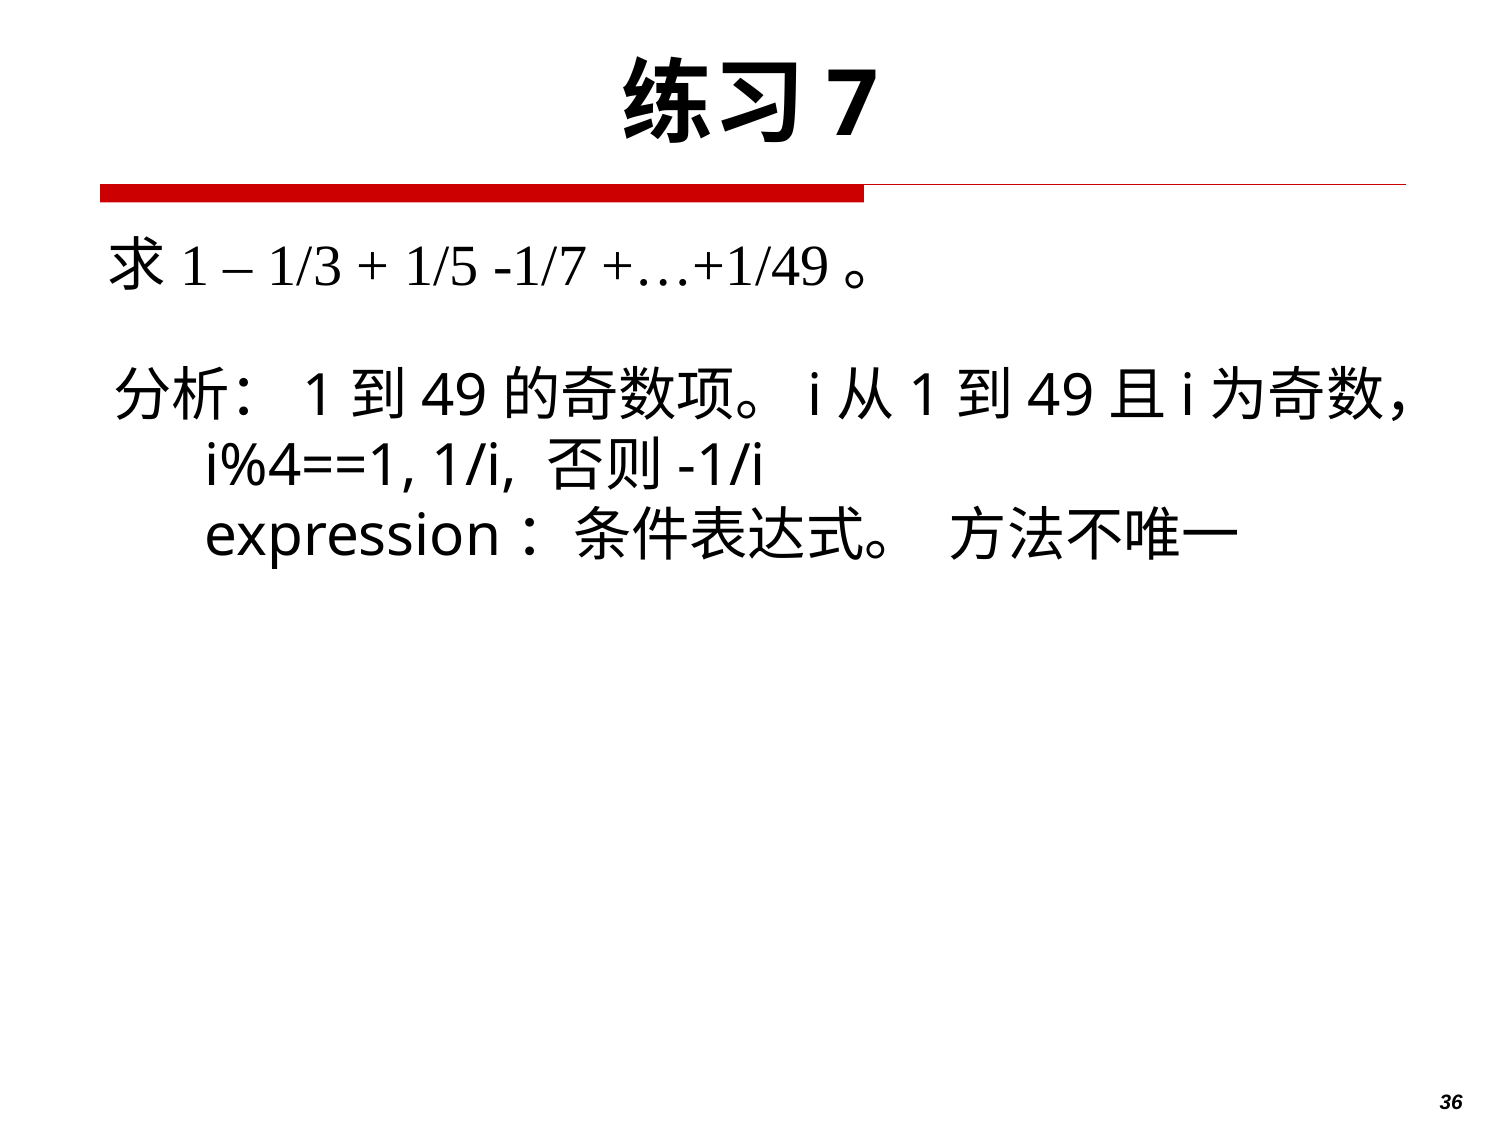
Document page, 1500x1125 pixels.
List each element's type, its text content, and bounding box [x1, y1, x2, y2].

slide_number 36 [1337, 1053, 1463, 1114]
list 求1 – 1/3 + 1/5 -1/7 +…+1/49。 [92, 220, 1406, 598]
title 练习7 [94, 50, 1407, 161]
text_box 分析：1到49的奇数项。i从1到49且i为奇数， i%4==1, 1/i, 否则-1/i expression：条件表达式。 方法不唯一 [98, 349, 1500, 575]
